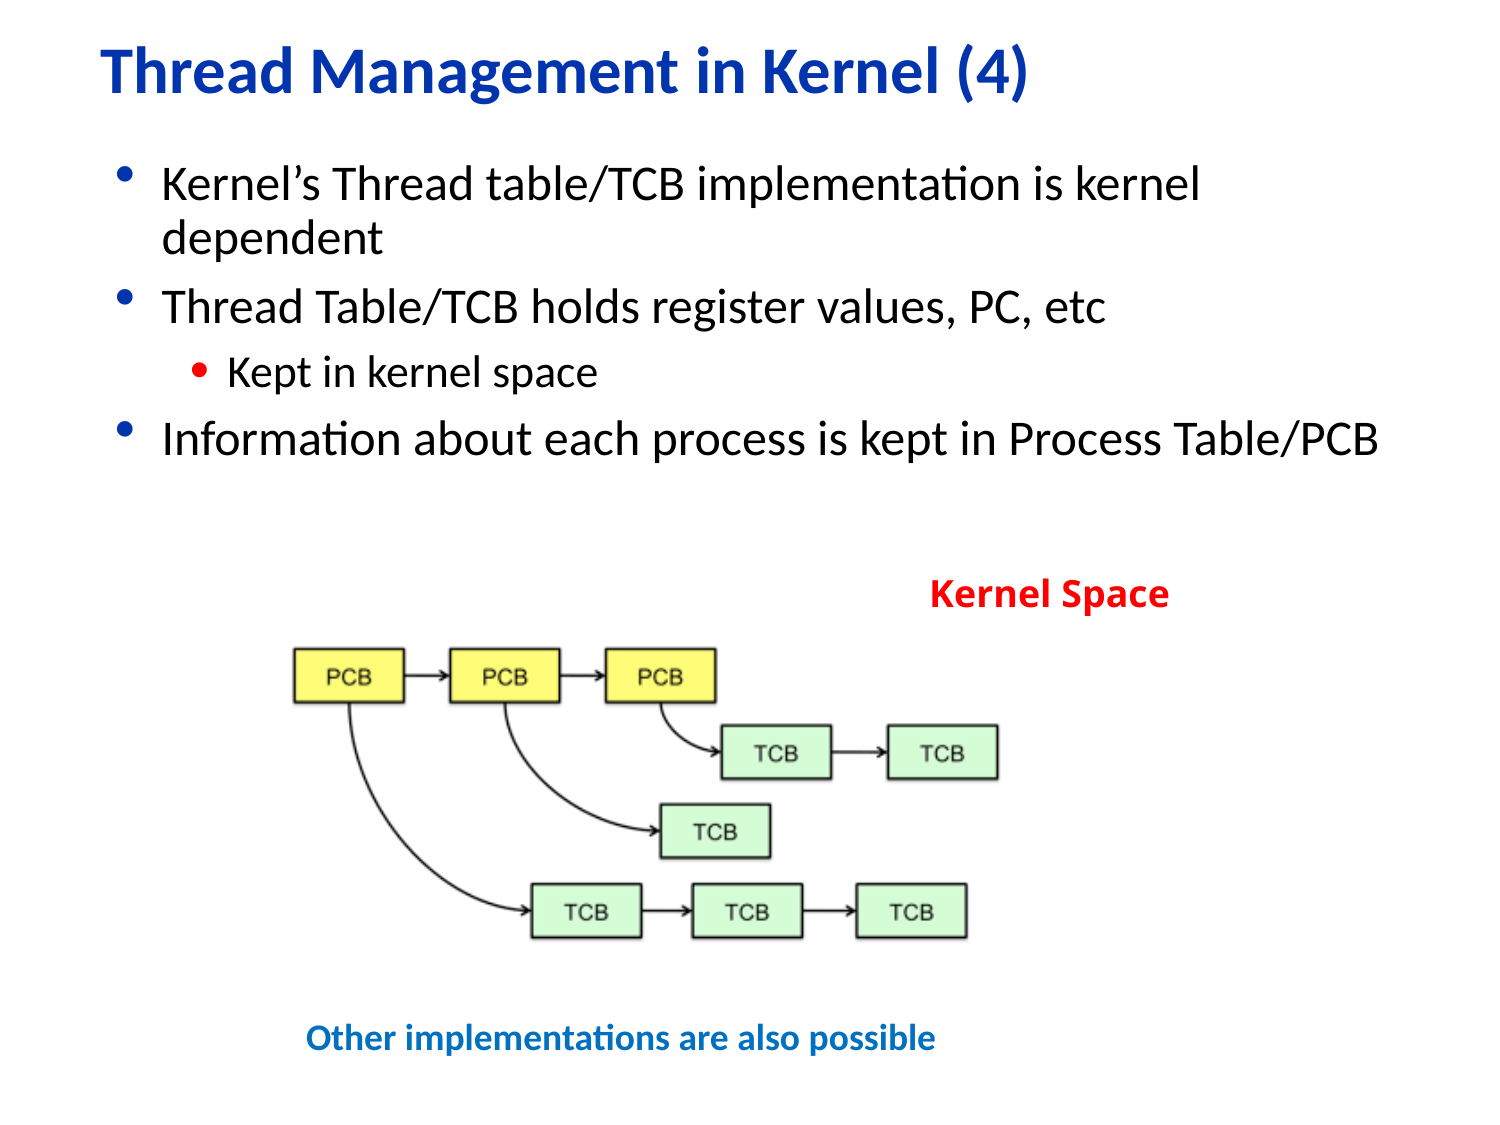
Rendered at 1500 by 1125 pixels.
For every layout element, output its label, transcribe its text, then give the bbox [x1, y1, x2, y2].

list Kernel’s Thread table/TCB implementation is kernel dependent Thread Table/TCB holds register values, PC, etc Kept in kernel space Information about each process is kept in Process Table/PCB [99, 149, 1400, 563]
title Thread Management in Kernel (4) [85, 28, 1261, 117]
text_box Kernel Space [914, 562, 1186, 623]
text_box Other implementations are also possible [291, 1005, 953, 1065]
picture [288, 644, 1004, 946]
